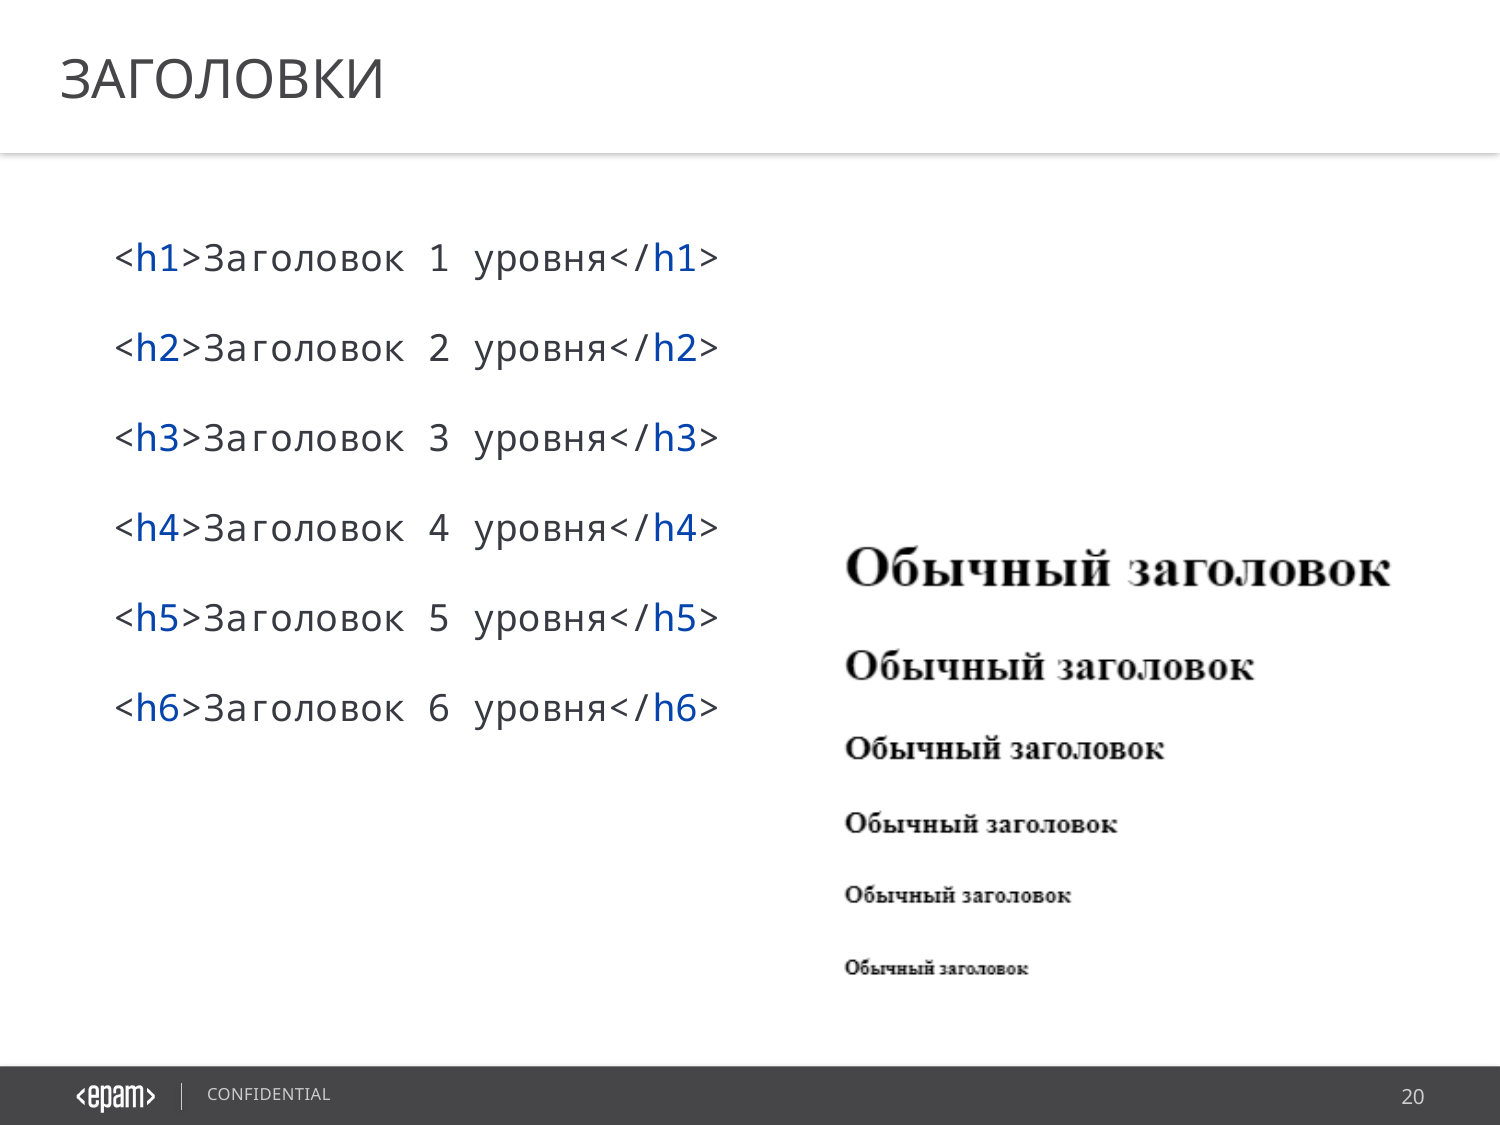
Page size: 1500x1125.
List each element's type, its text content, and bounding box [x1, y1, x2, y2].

picture [76, 1085, 155, 1113]
picture [831, 520, 1423, 997]
text_box <h1>Заголовок 1 уровня</h1> <h2>Заголовок 2 уровня</h2> <h3>Заголовок 3 уровня</h3> <h4>Заголовок 4 уровня</h4> <h5>Заголовок 5 уровня</h5> <h6>Заголовок 6 уровня</h6> [53, 226, 811, 737]
list ЗАГОЛОВКИ [0, 0, 1500, 153]
